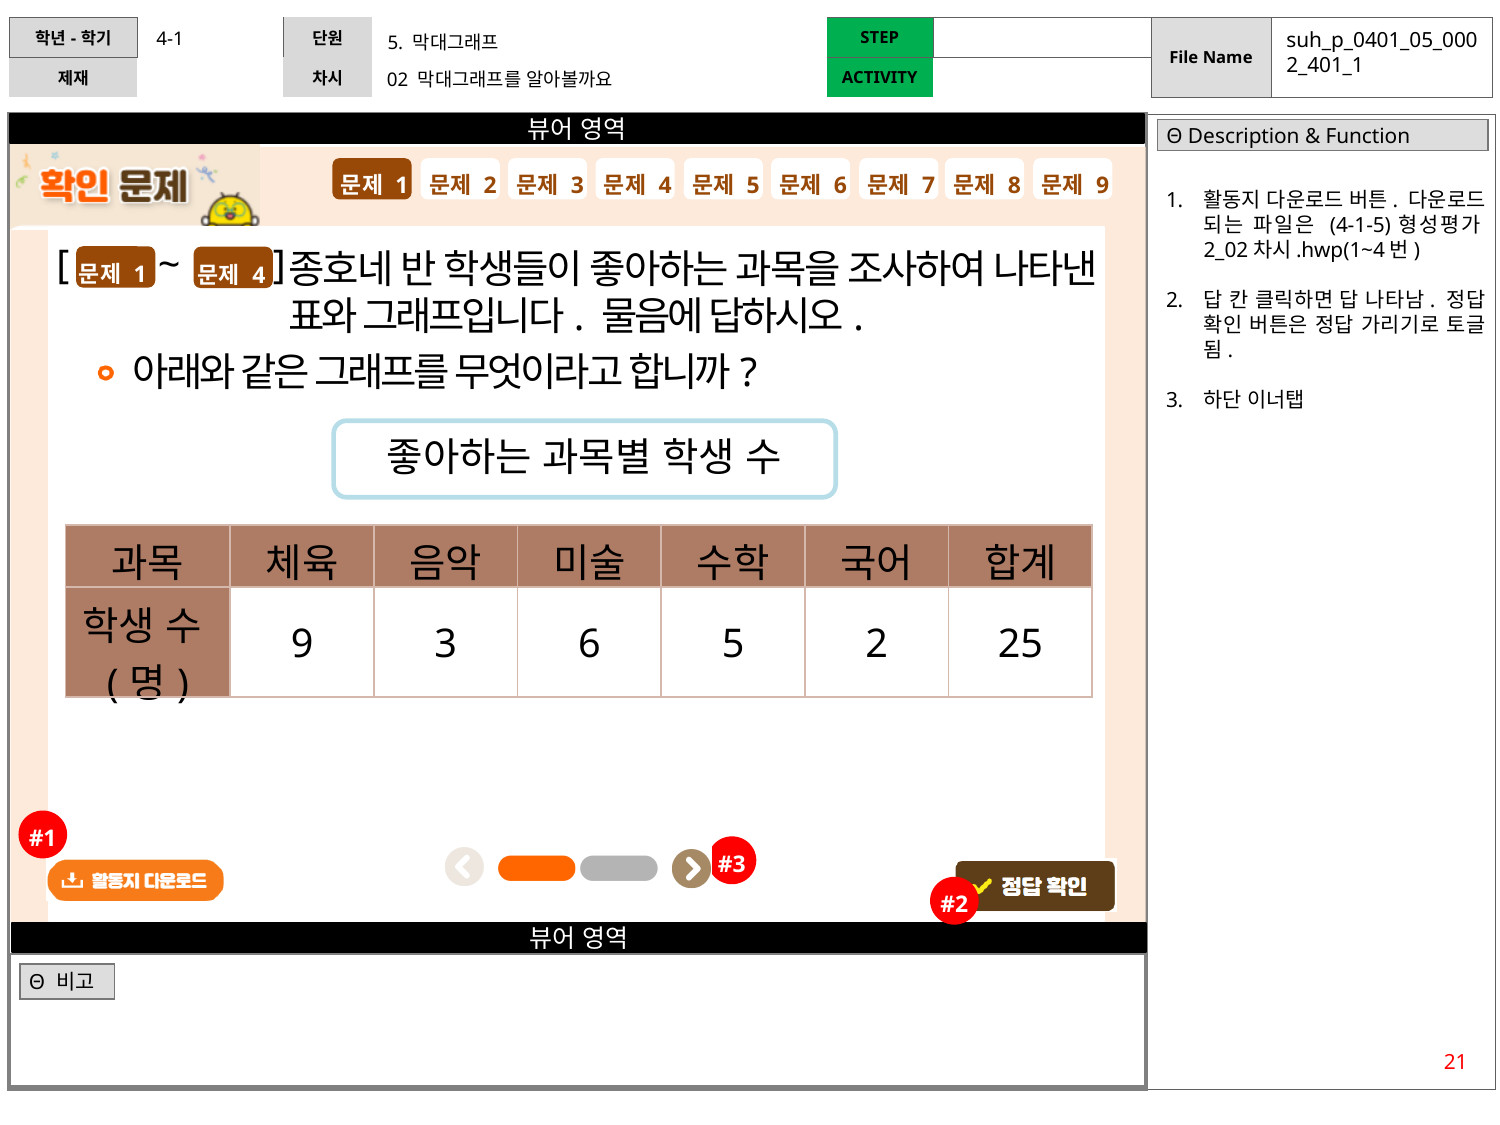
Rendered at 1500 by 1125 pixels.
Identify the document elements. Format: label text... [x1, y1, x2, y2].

text_box 문제 9 [1026, 149, 1136, 205]
table_header Θ Description & Function [1158, 120, 1487, 150]
text_box suh_p_0401_05_0002_401_1 [1271, 18, 1500, 84]
text_box 4-1 [141, 18, 284, 55]
text_box 문제 8 [962, 149, 1026, 205]
text_box 문제 4 [182, 239, 293, 296]
text_box 5. 막대그래프 [372, 23, 828, 48]
text_box 활동지 다운로드 버튼. 다운로드 되는 파일은 (4-1-5)형성평가2_02차시.hwp(1~4번) 답 칸 클릭하면 답 나타남. 정답 확인 버튼은 정답 가리기로 토글 됨. 하단 이너탭 [1151, 179, 1500, 469]
table_cell 25 [949, 588, 1091, 696]
text_box 문제 4 [611, 149, 699, 205]
table_cell 학생 수(명) [66, 588, 229, 696]
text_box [442, 845, 712, 890]
table_header 수학 [662, 526, 804, 586]
text_box [ [41, 231, 85, 294]
text_box 02 막대그래프를 알아볼까요 [372, 60, 821, 96]
text_box 아래와 같은 그래프를 무엇이라고 합니까? [118, 339, 1121, 402]
table_cell 6 [518, 588, 660, 696]
text_box #1 [16, 808, 70, 861]
text_box 좋아하는 과목별 학생 수 [333, 420, 836, 498]
picture [10, 144, 260, 230]
text_box 문제 5 [699, 149, 787, 205]
table_header 합계 [949, 526, 1091, 586]
table_cell 2 [806, 588, 948, 696]
text_box #2 [927, 875, 971, 927]
text_box 문제 1 [326, 149, 436, 205]
text_box ~ [143, 231, 196, 294]
table_cell 3 [375, 588, 517, 696]
table_header 과목 [66, 526, 229, 586]
text_box #3 [711, 834, 759, 887]
picture [46, 858, 225, 901]
table_cell 9 [231, 588, 373, 696]
text_box 문제 1 [64, 238, 174, 295]
text_box 문제 7 [874, 149, 962, 205]
table_header 국어 [806, 526, 948, 586]
text_box ] [258, 231, 301, 294]
picture [954, 858, 1117, 912]
picture [95, 362, 115, 383]
text_box 문제 3 [524, 149, 611, 205]
table_header 체육 [231, 526, 373, 586]
text_box 문제 6 [787, 149, 874, 205]
text_box 종호네 반 학생들이 좋아하는 과목을 조사하여 나타낸 표와 그래프입니다. 물음에 답하시오. [273, 236, 1111, 339]
table_header 음악 [375, 526, 517, 586]
table_cell 5 [662, 588, 804, 696]
text_box 문제 2 [436, 149, 524, 205]
table_header 미술 [518, 526, 660, 586]
